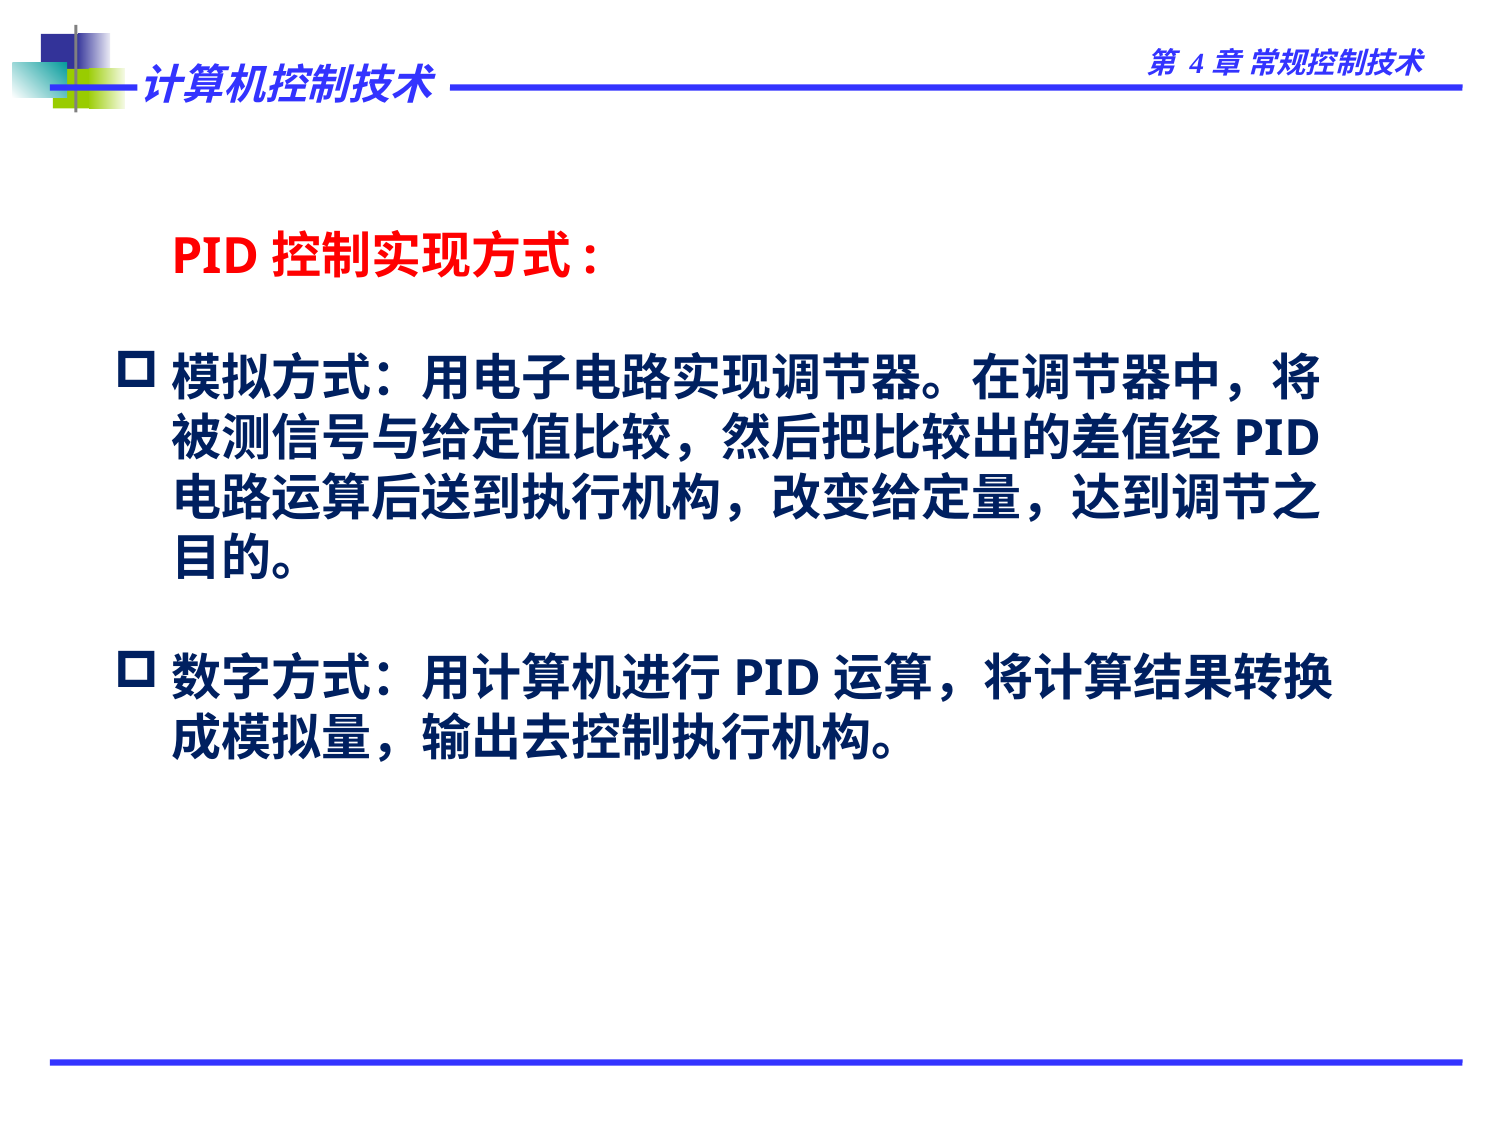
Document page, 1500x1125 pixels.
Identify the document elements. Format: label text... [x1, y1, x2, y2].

list PID控制实现方式: 模拟方式：用电子电路实现调节器。在调节器中，将被测信号与给定值比较，然后把比较出的差值经PID电路运算后送到执行机构，改变给定量，达到调节之目的。 数字方式：用计算机进行PID运算，将计算结果转换成模拟量，输出去控制执行机构。 [100, 208, 1376, 884]
